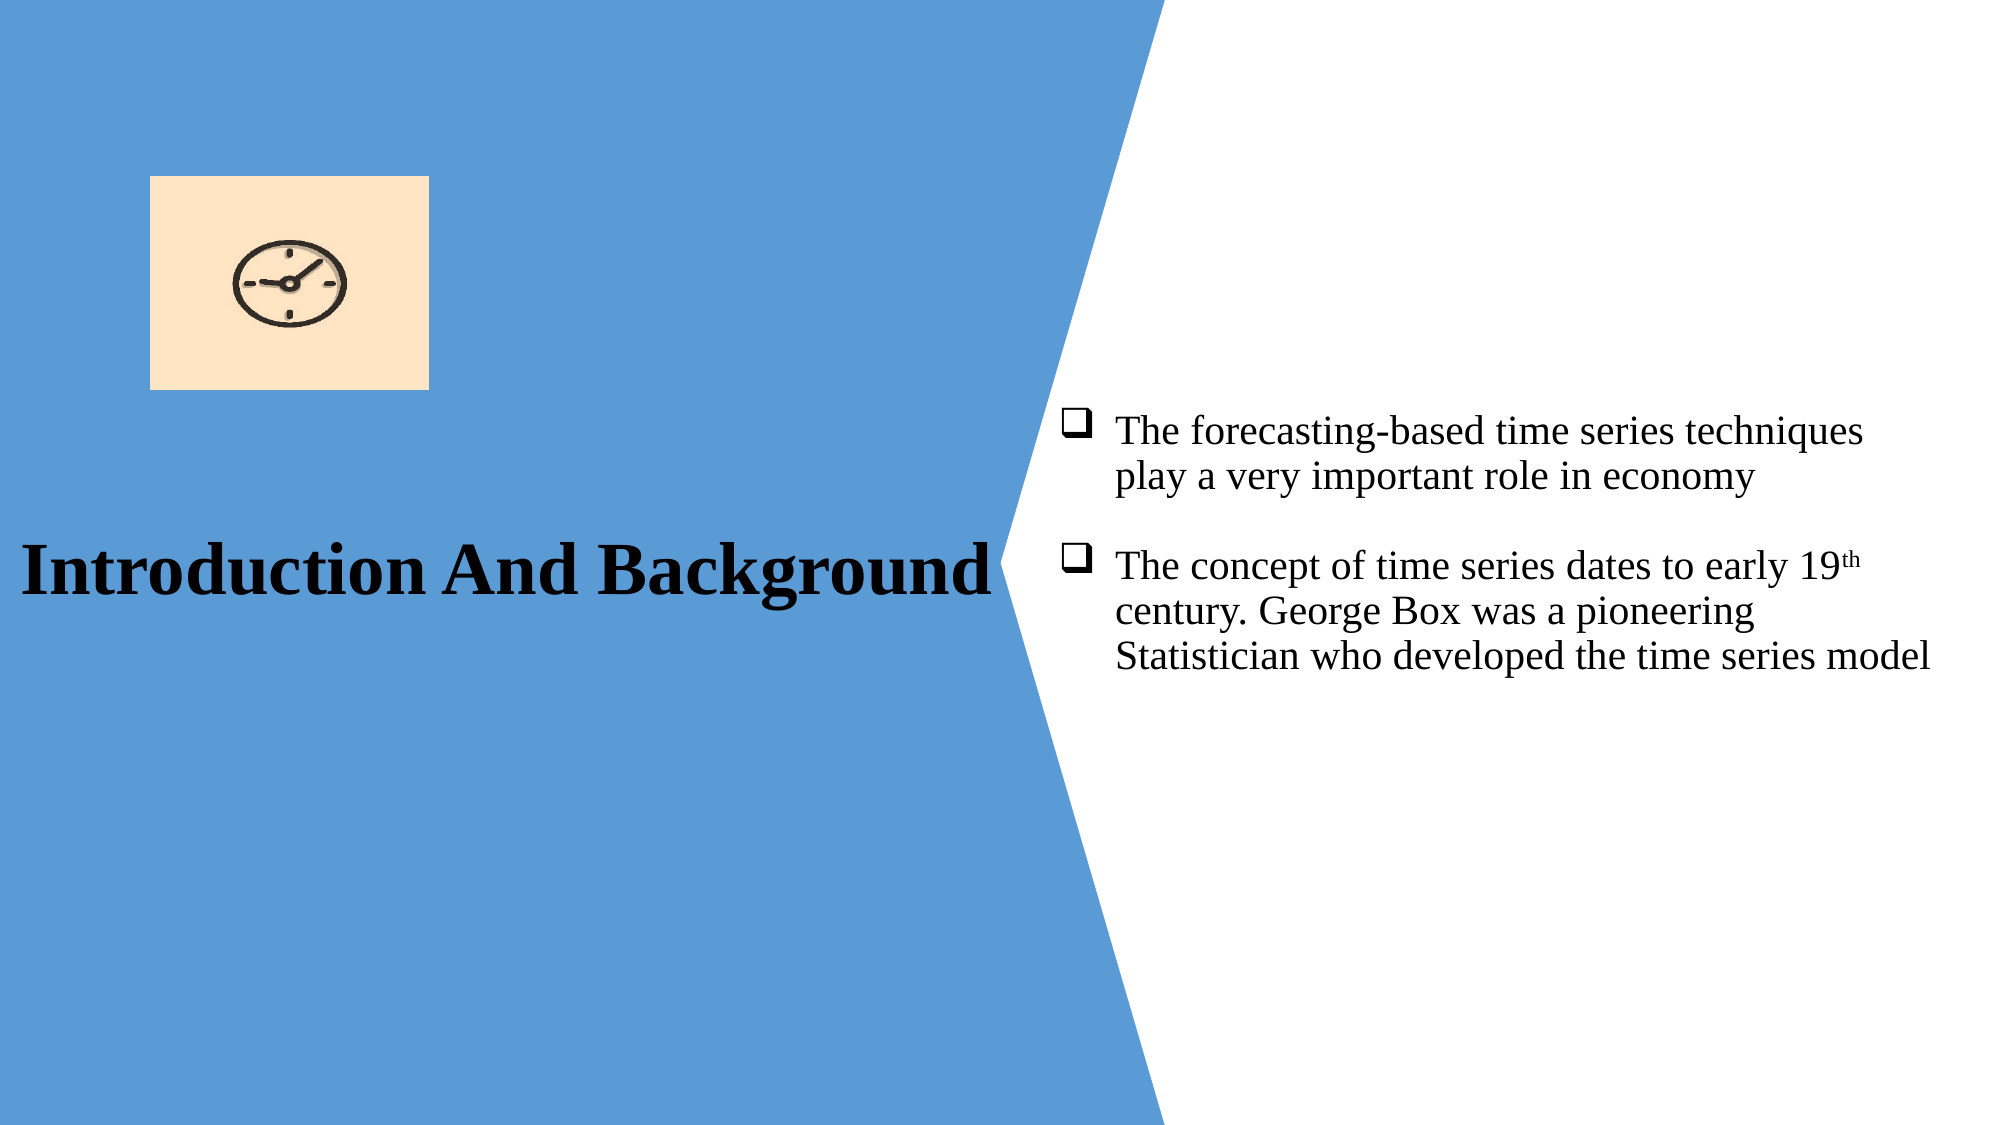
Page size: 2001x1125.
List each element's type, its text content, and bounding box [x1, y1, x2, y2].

picture [149, 176, 429, 390]
title Introduction And Background [0, 457, 1038, 684]
subtitle The forecasting-based time series techniques play a very important role in economy The concept of time series dates to early 19th century. George Box was a pioneering Statistician who developed the time series model [1038, 389, 1953, 885]
